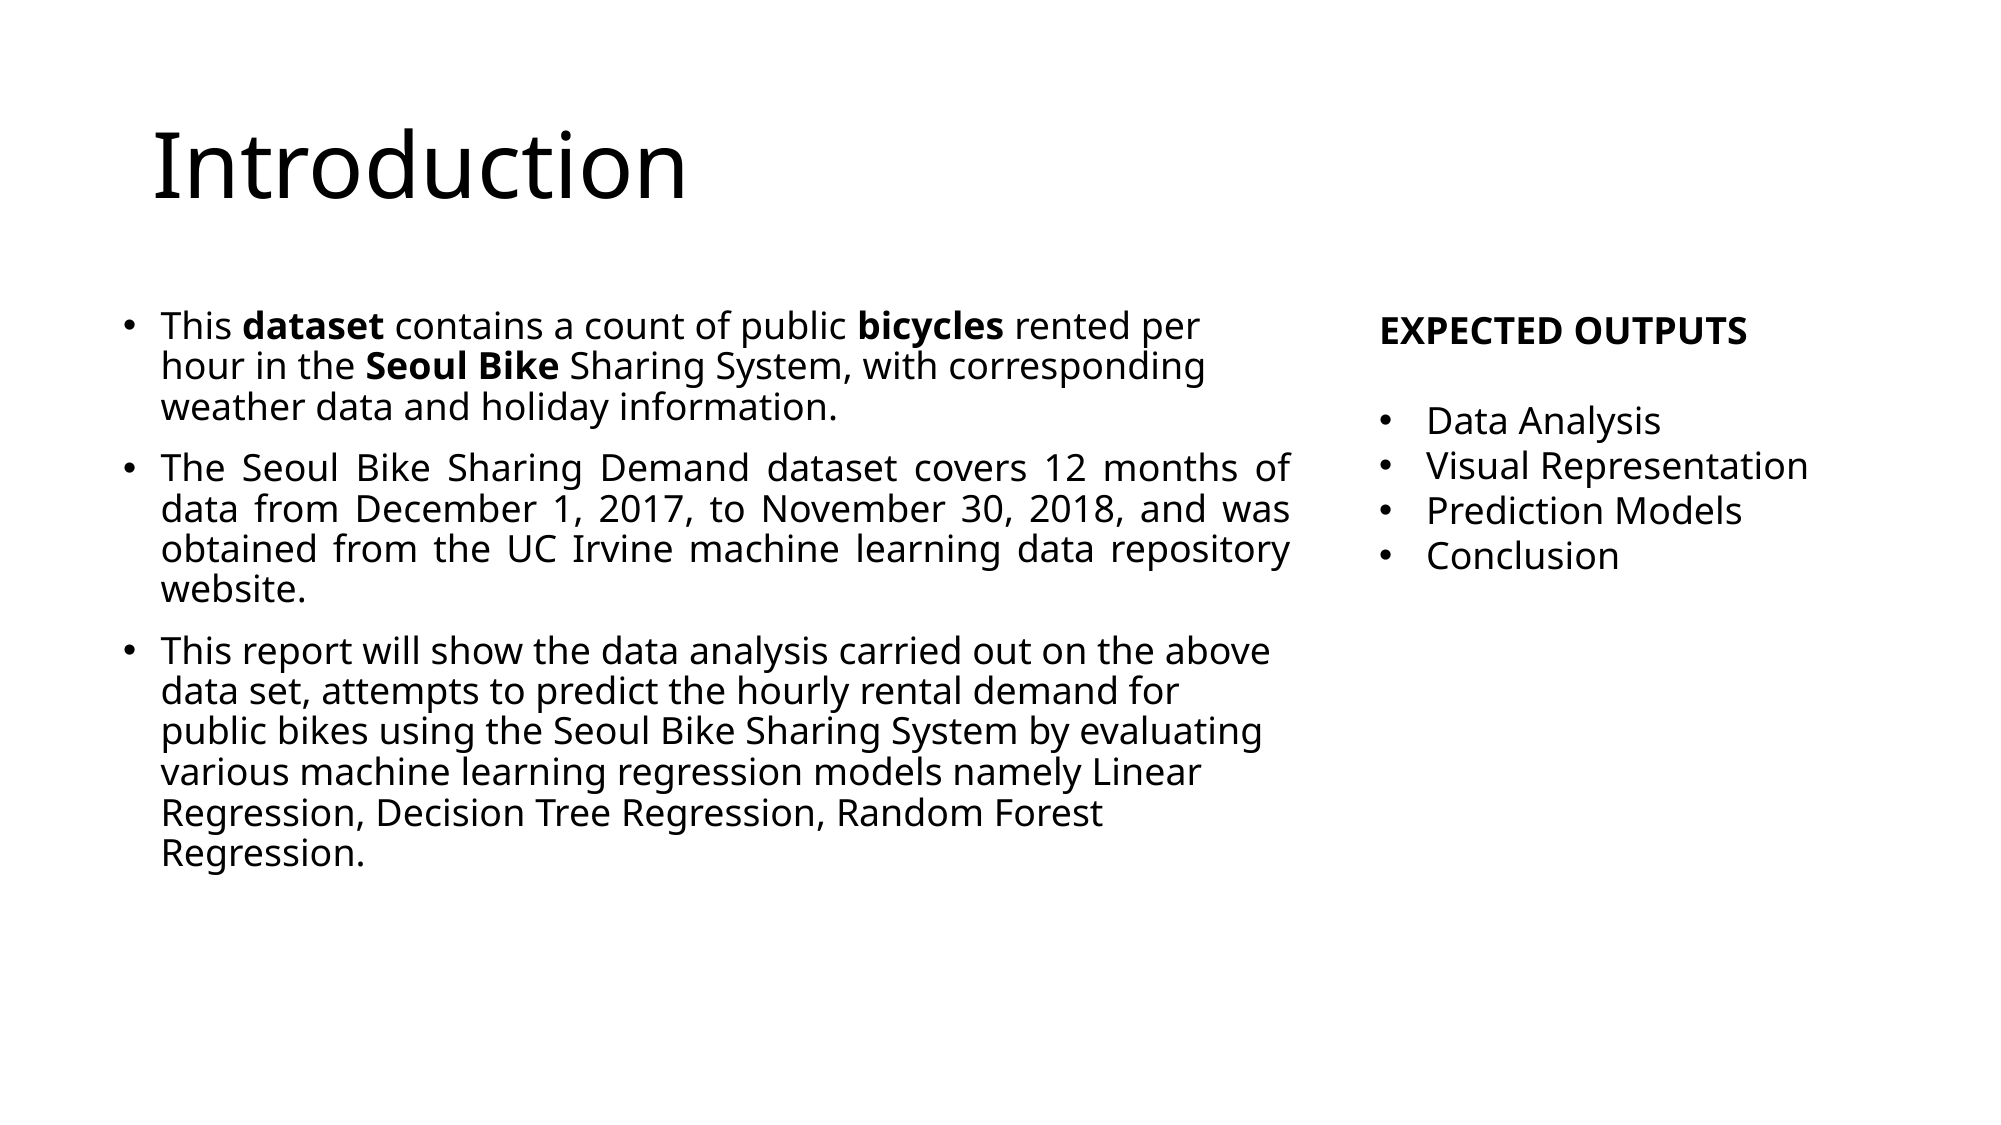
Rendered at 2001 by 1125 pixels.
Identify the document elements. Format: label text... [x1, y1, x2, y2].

list This dataset contains a count of public bicycles rented per hour in the Seoul Bike Sharing System, with corresponding weather data and holiday information. The Seoul Bike Sharing Demand dataset covers 12 months of data from December 1, 2017, to November 30, 2018, and was obtained from the UC Irvine machine learning data repository website. This report will show the data analysis carried out on the above data set, attempts to predict the hourly rental demand for public bikes using the Seoul Bike Sharing System by evaluating various machine learning regression models namely Linear Regression, Decision Tree Regression, Random Forest Regression. [108, 299, 1307, 1093]
text_box EXPECTED OUTPUTS Data Analysis Visual Representation Prediction Models Conclusion [1364, 299, 2000, 585]
title Introduction [137, 59, 1863, 278]
